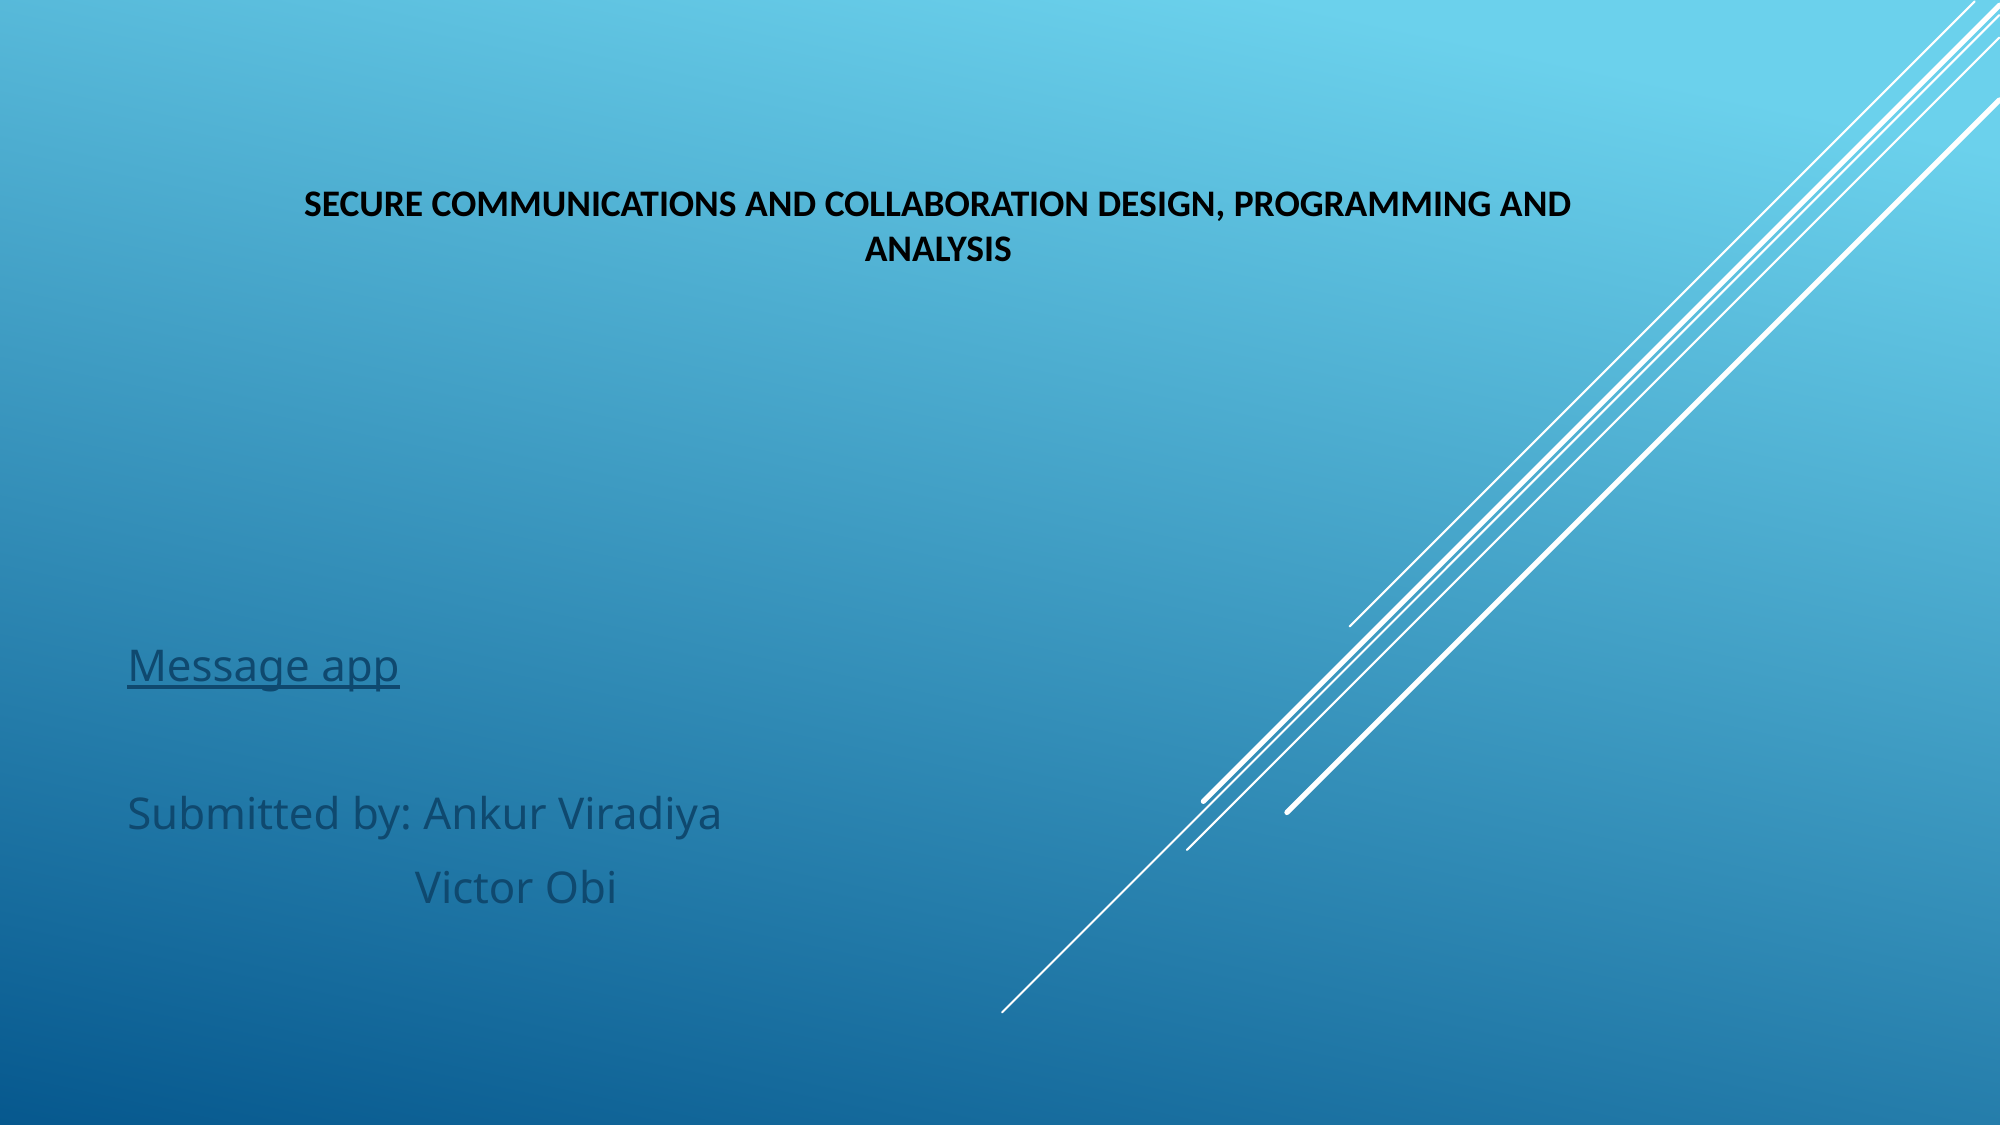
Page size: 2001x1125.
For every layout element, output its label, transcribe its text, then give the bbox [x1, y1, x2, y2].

title Secure Communications and collaboration Design, Programming and analysis [282, 147, 1595, 277]
subtitle Message app Submitted by: Ankur Viradiya Victor Obi [112, 630, 1163, 950]
